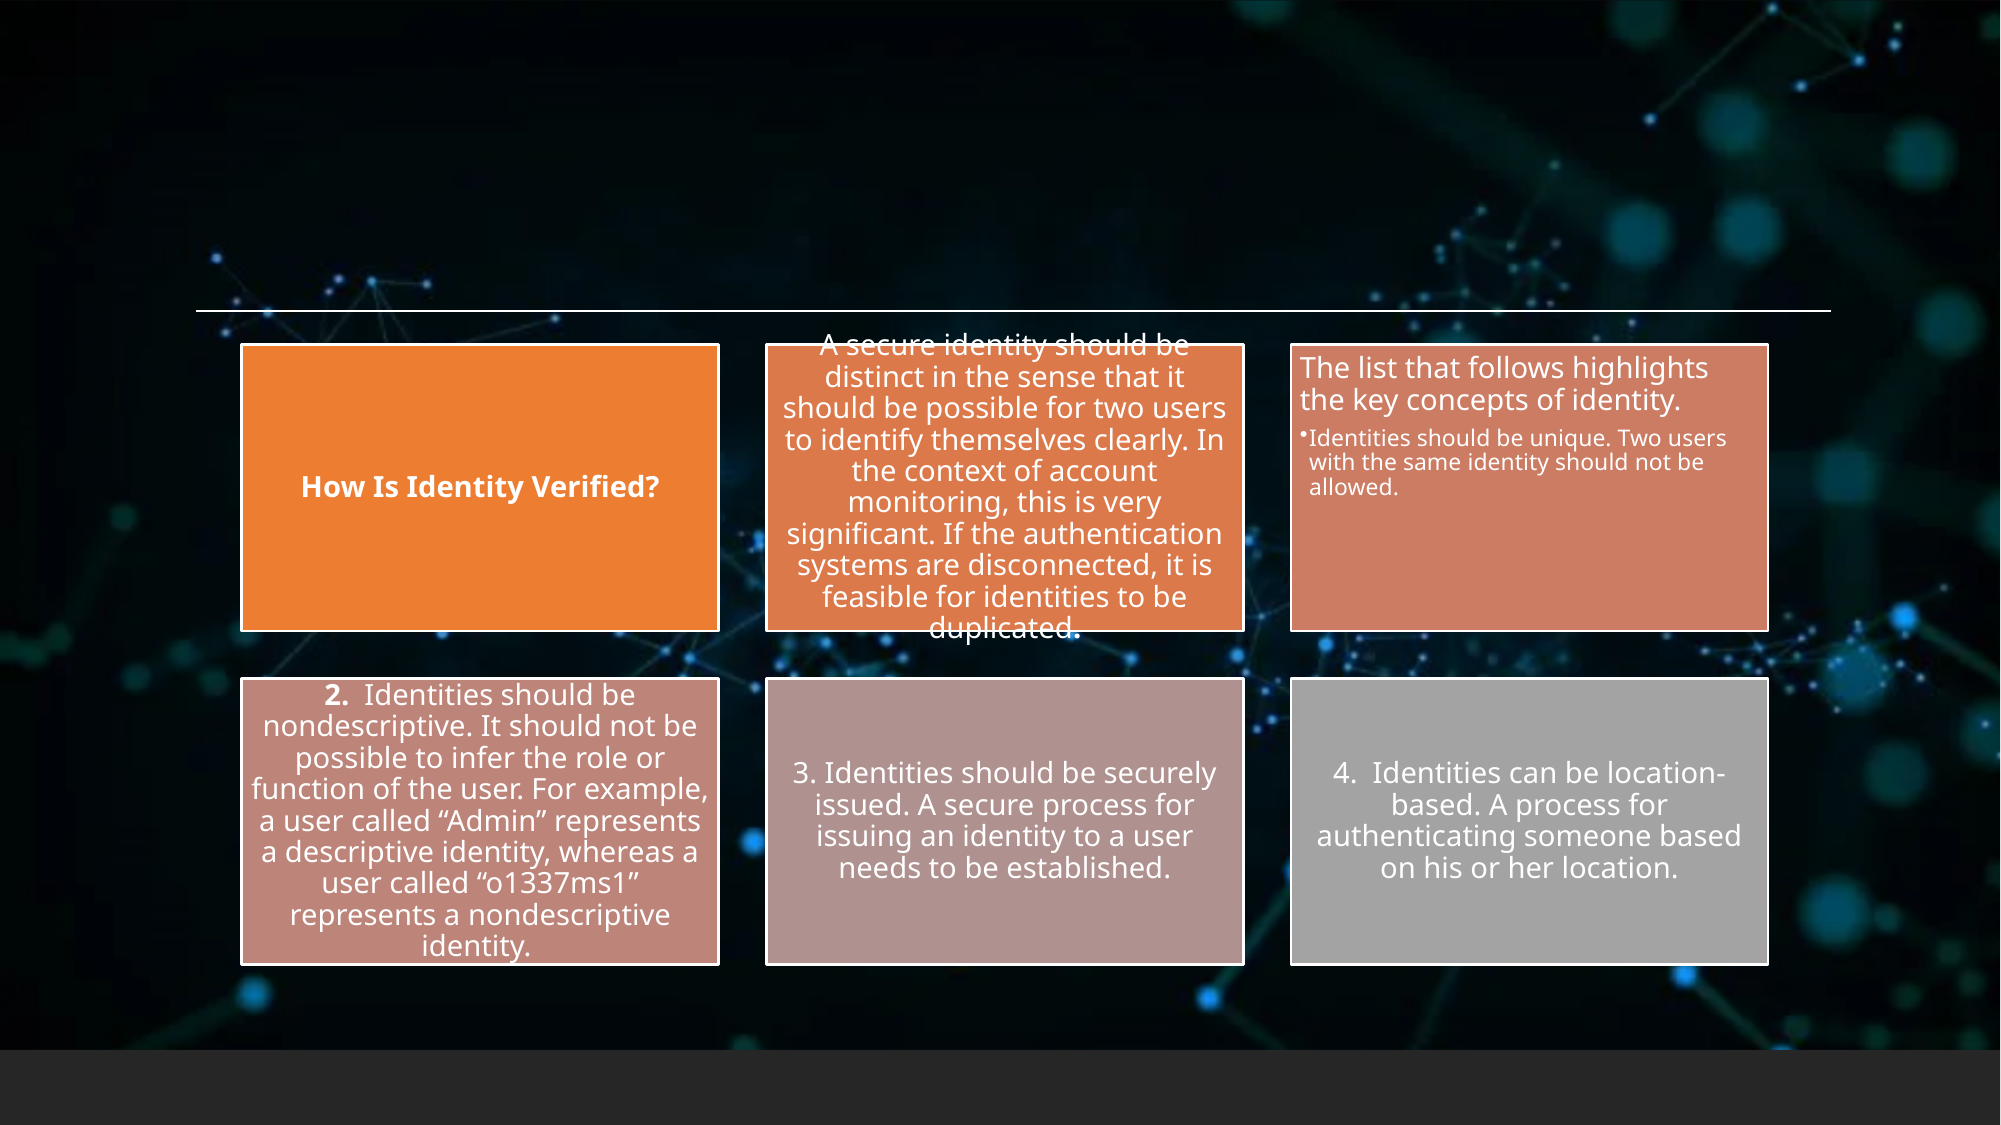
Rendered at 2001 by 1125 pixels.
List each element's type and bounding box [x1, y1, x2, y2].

text_box [0, 0, 2000, 1049]
text_box [179, 343, 1831, 966]
text_box [0, 1049, 2000, 1125]
